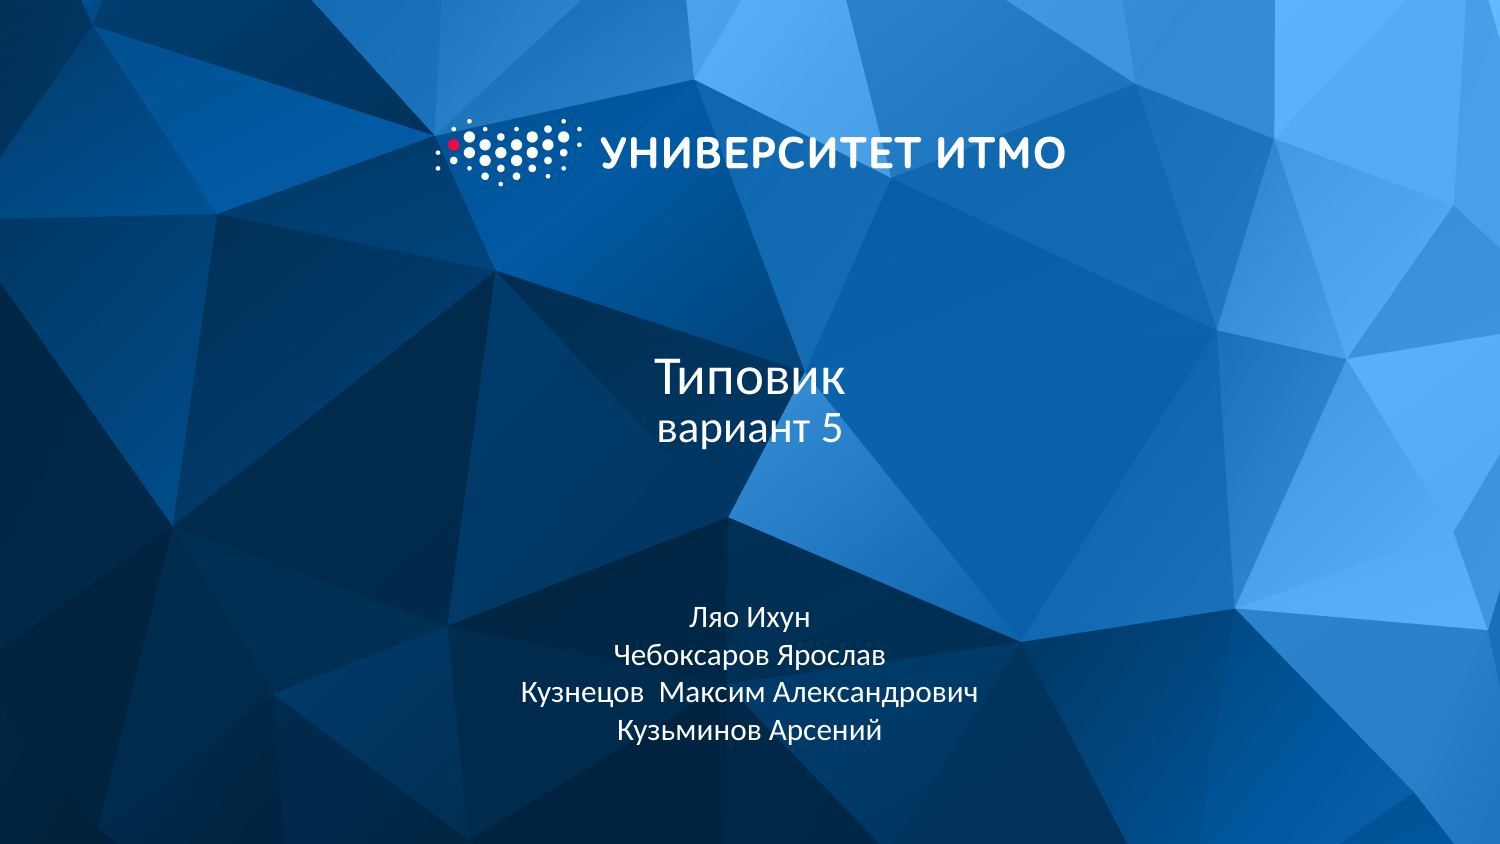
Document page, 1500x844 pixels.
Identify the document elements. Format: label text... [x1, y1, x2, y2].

title Типовик вариант 5 [225, 345, 1275, 461]
list Ляо Ихун Чебоксаров Ярослав Кузнецов Максим Александрович Кузьминов Арсений [225, 596, 1275, 756]
picture [0, 0, 1500, 844]
